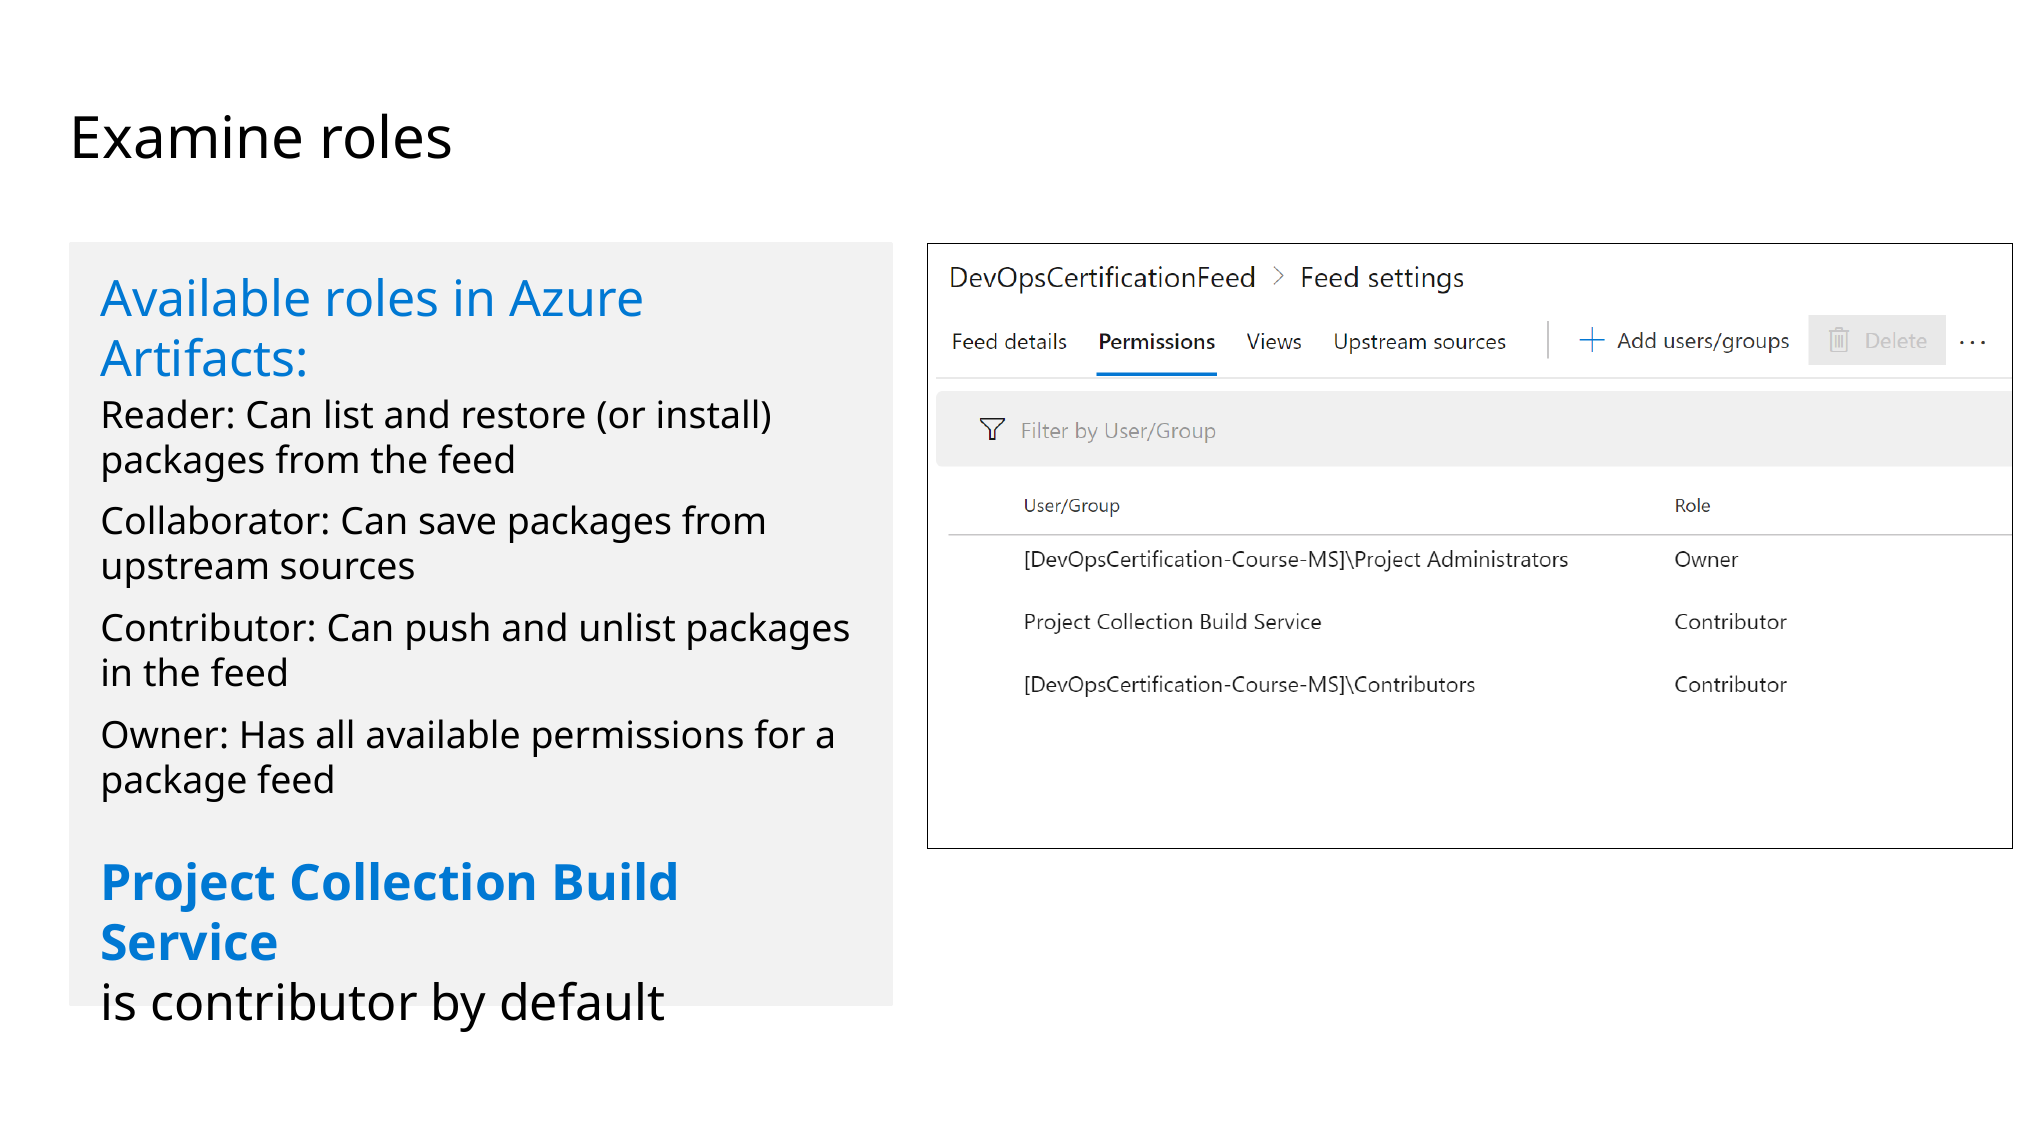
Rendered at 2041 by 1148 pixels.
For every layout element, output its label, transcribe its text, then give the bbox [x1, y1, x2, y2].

picture [927, 243, 2013, 849]
title Examine roles [70, 103, 1969, 172]
text_box Available roles in Azure Artifacts: Reader: Can list and restore (or install) packages from the feed Collaborator: Can save packages from upstream sources Contributor: Can push and unlist packages in the feed Owner: Has all available permissions for a package feed Project Collection Build Service is contributor by default [70, 243, 892, 1005]
